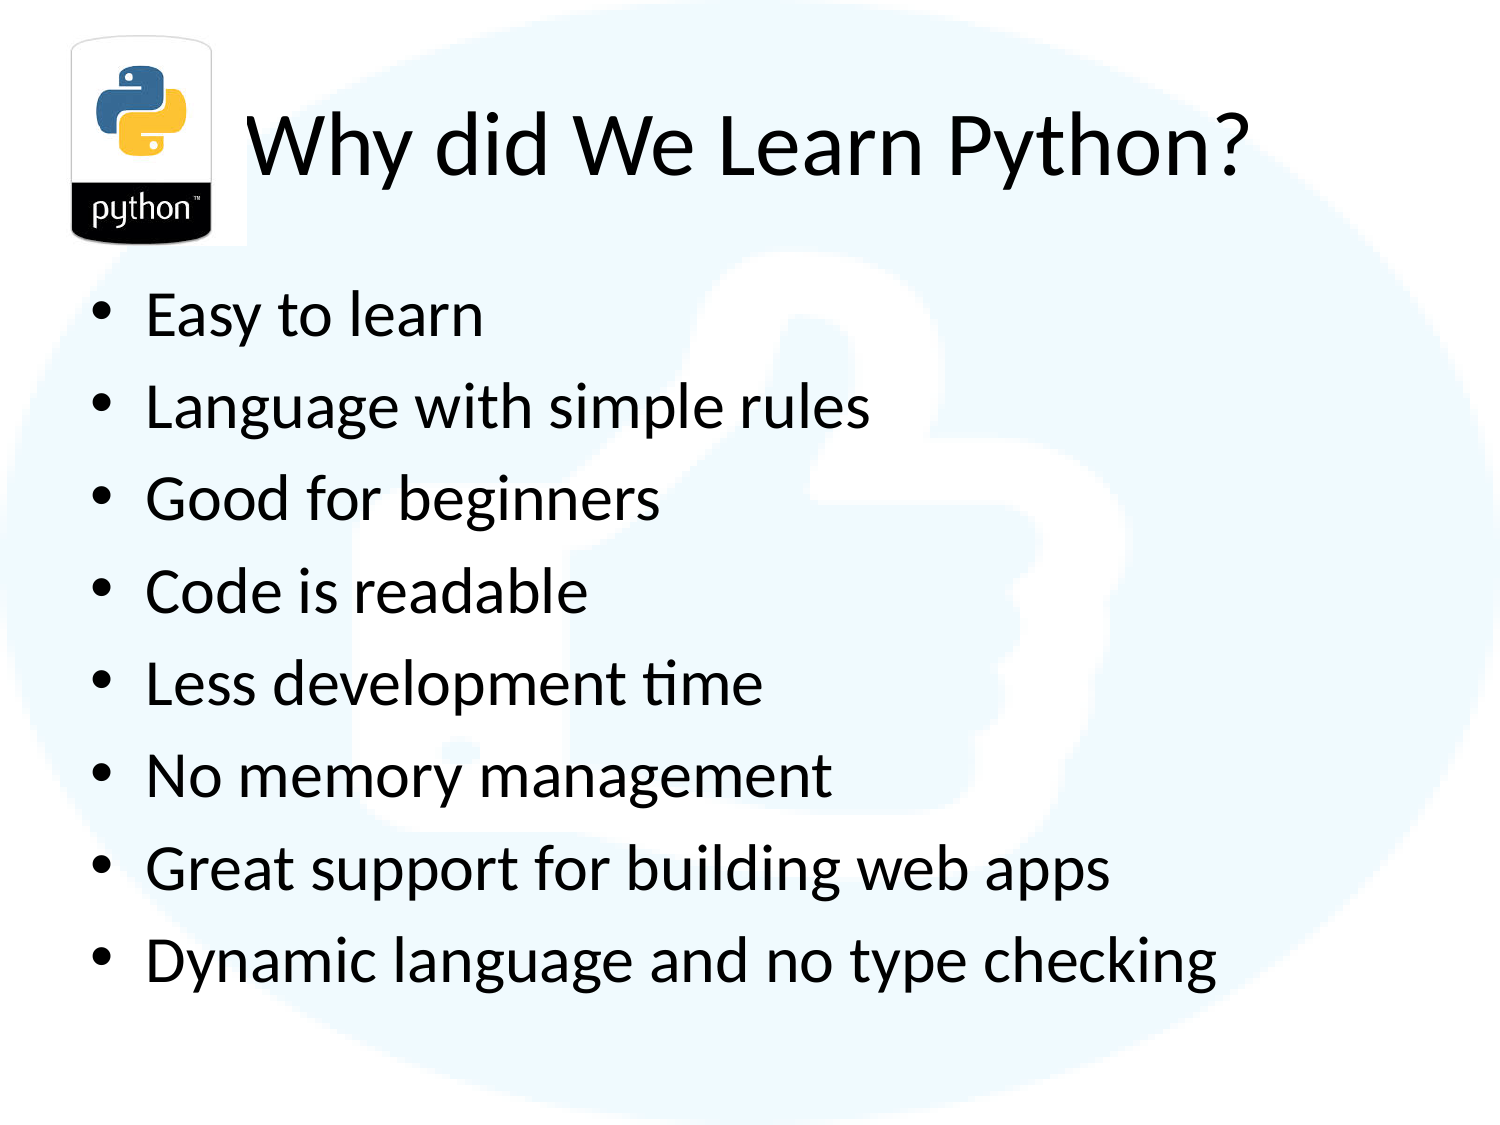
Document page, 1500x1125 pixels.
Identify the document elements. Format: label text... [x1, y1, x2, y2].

title Why did We Learn Python? [252, 45, 1425, 233]
list Easy to learn Language with simple rules Good for beginners Code is readable Less development time No memory management Great support for building web apps Dynamic language and no type checking [75, 262, 1425, 1005]
picture [34, 34, 247, 247]
